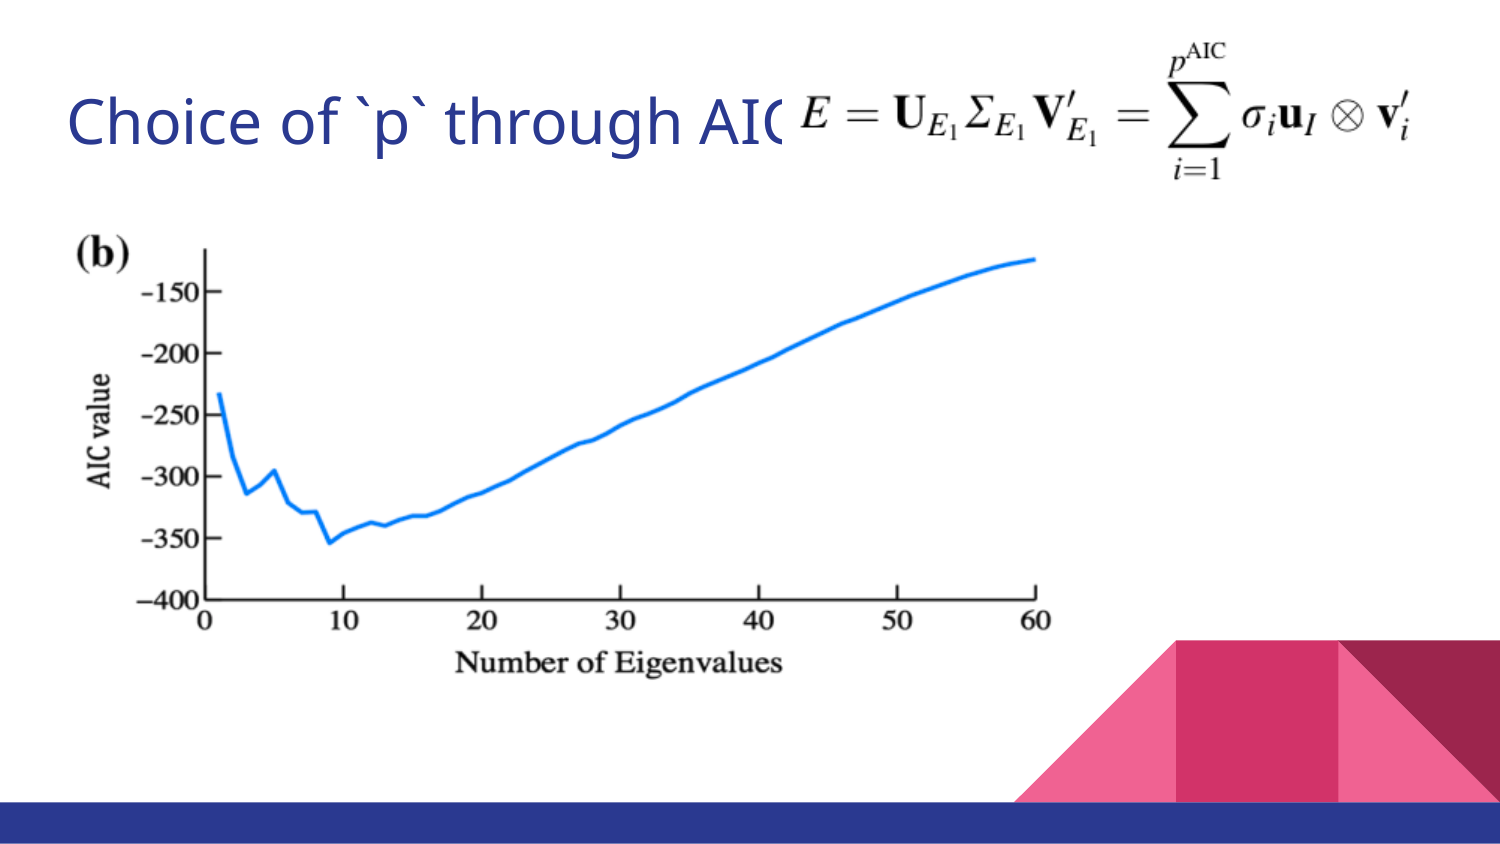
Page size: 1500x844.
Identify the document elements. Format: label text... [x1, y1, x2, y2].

picture [50, 23, 1472, 698]
title Choice of `p` through AIC [51, 67, 776, 167]
